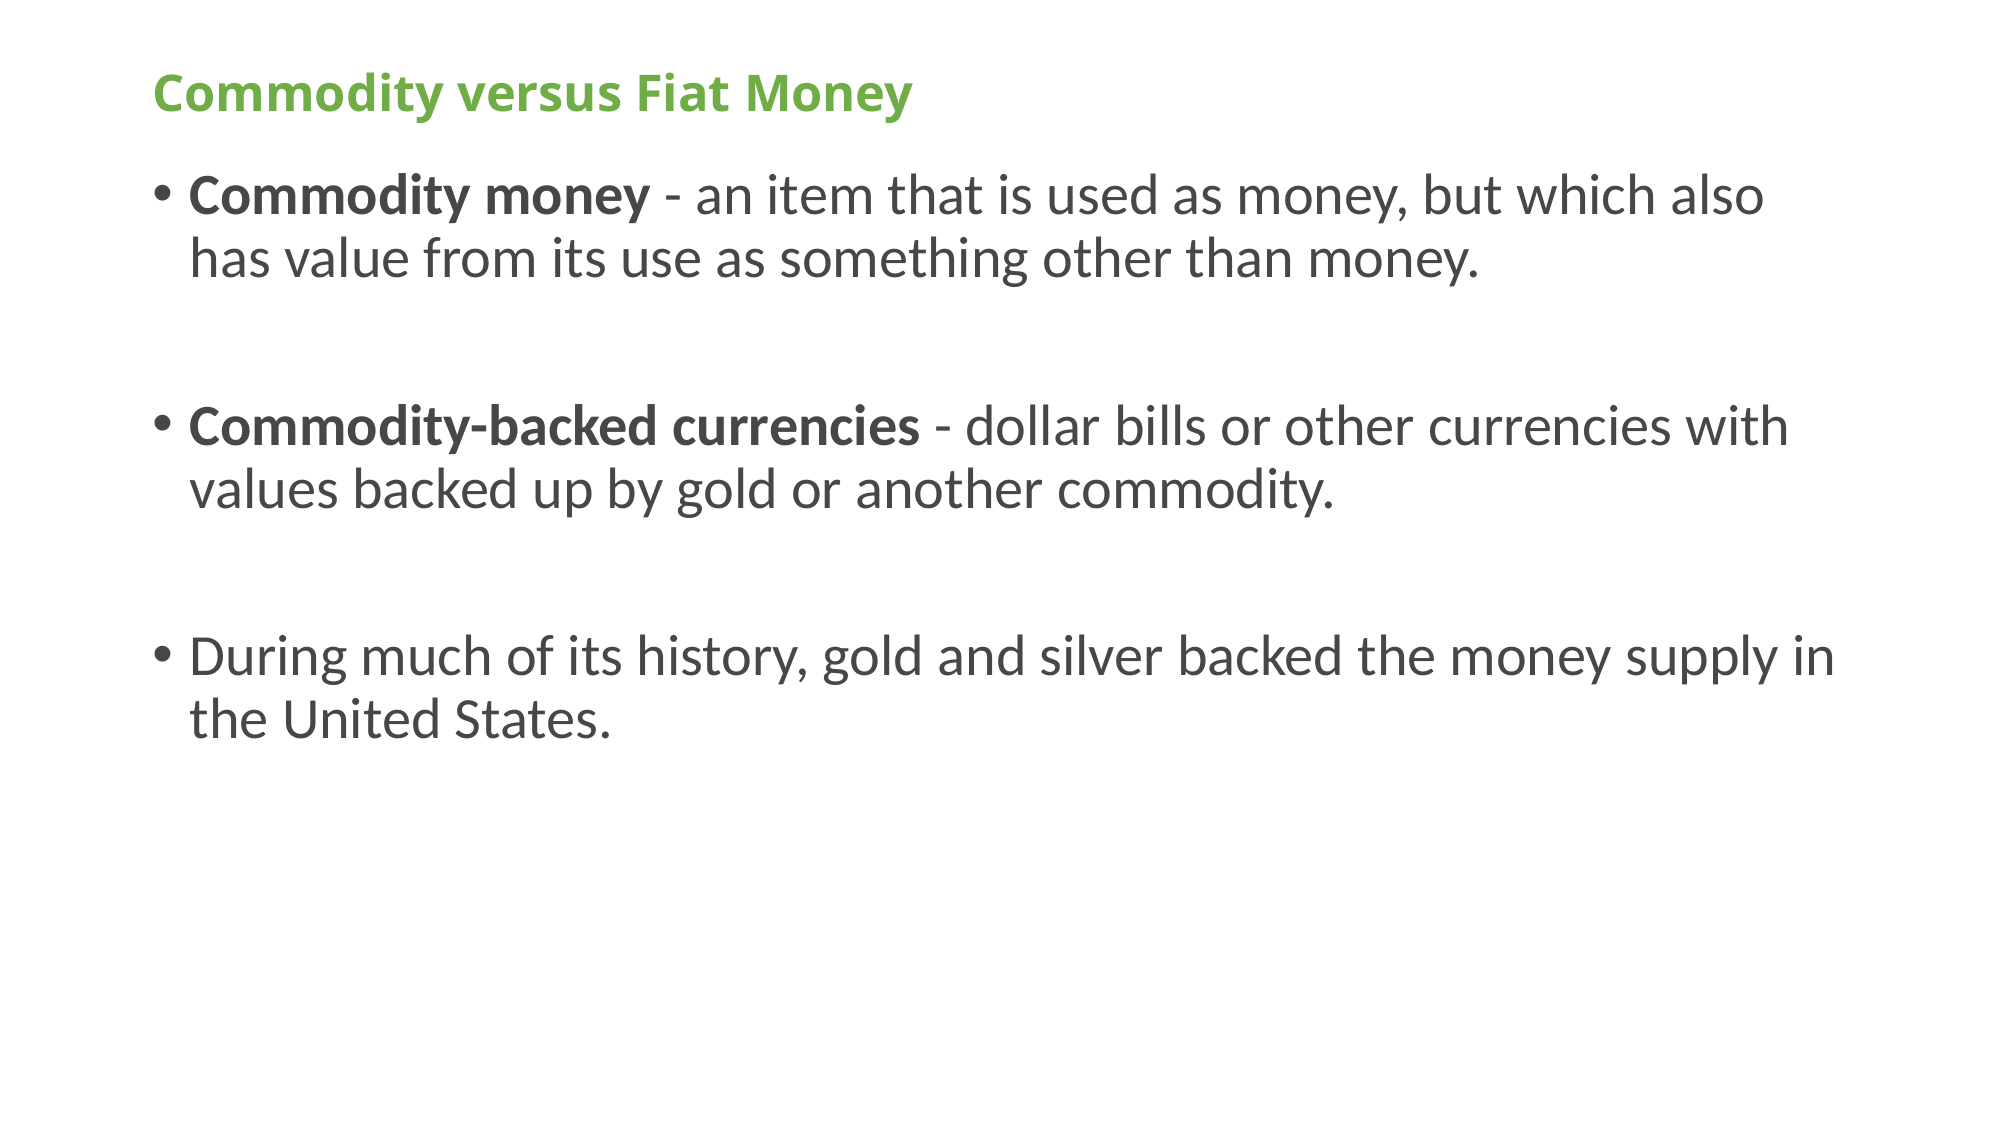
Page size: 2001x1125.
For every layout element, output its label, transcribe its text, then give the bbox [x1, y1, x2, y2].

list Commodity money - an item that is used as money, but which also has value from its use as something other than money. Commodity-backed currencies - dollar bills or other currencies with values backed up by gold or another commodity. During much of its history, gold and silver backed the money supply in the United States. [137, 156, 1863, 780]
title Commodity versus Fiat Money [137, 59, 1863, 130]
